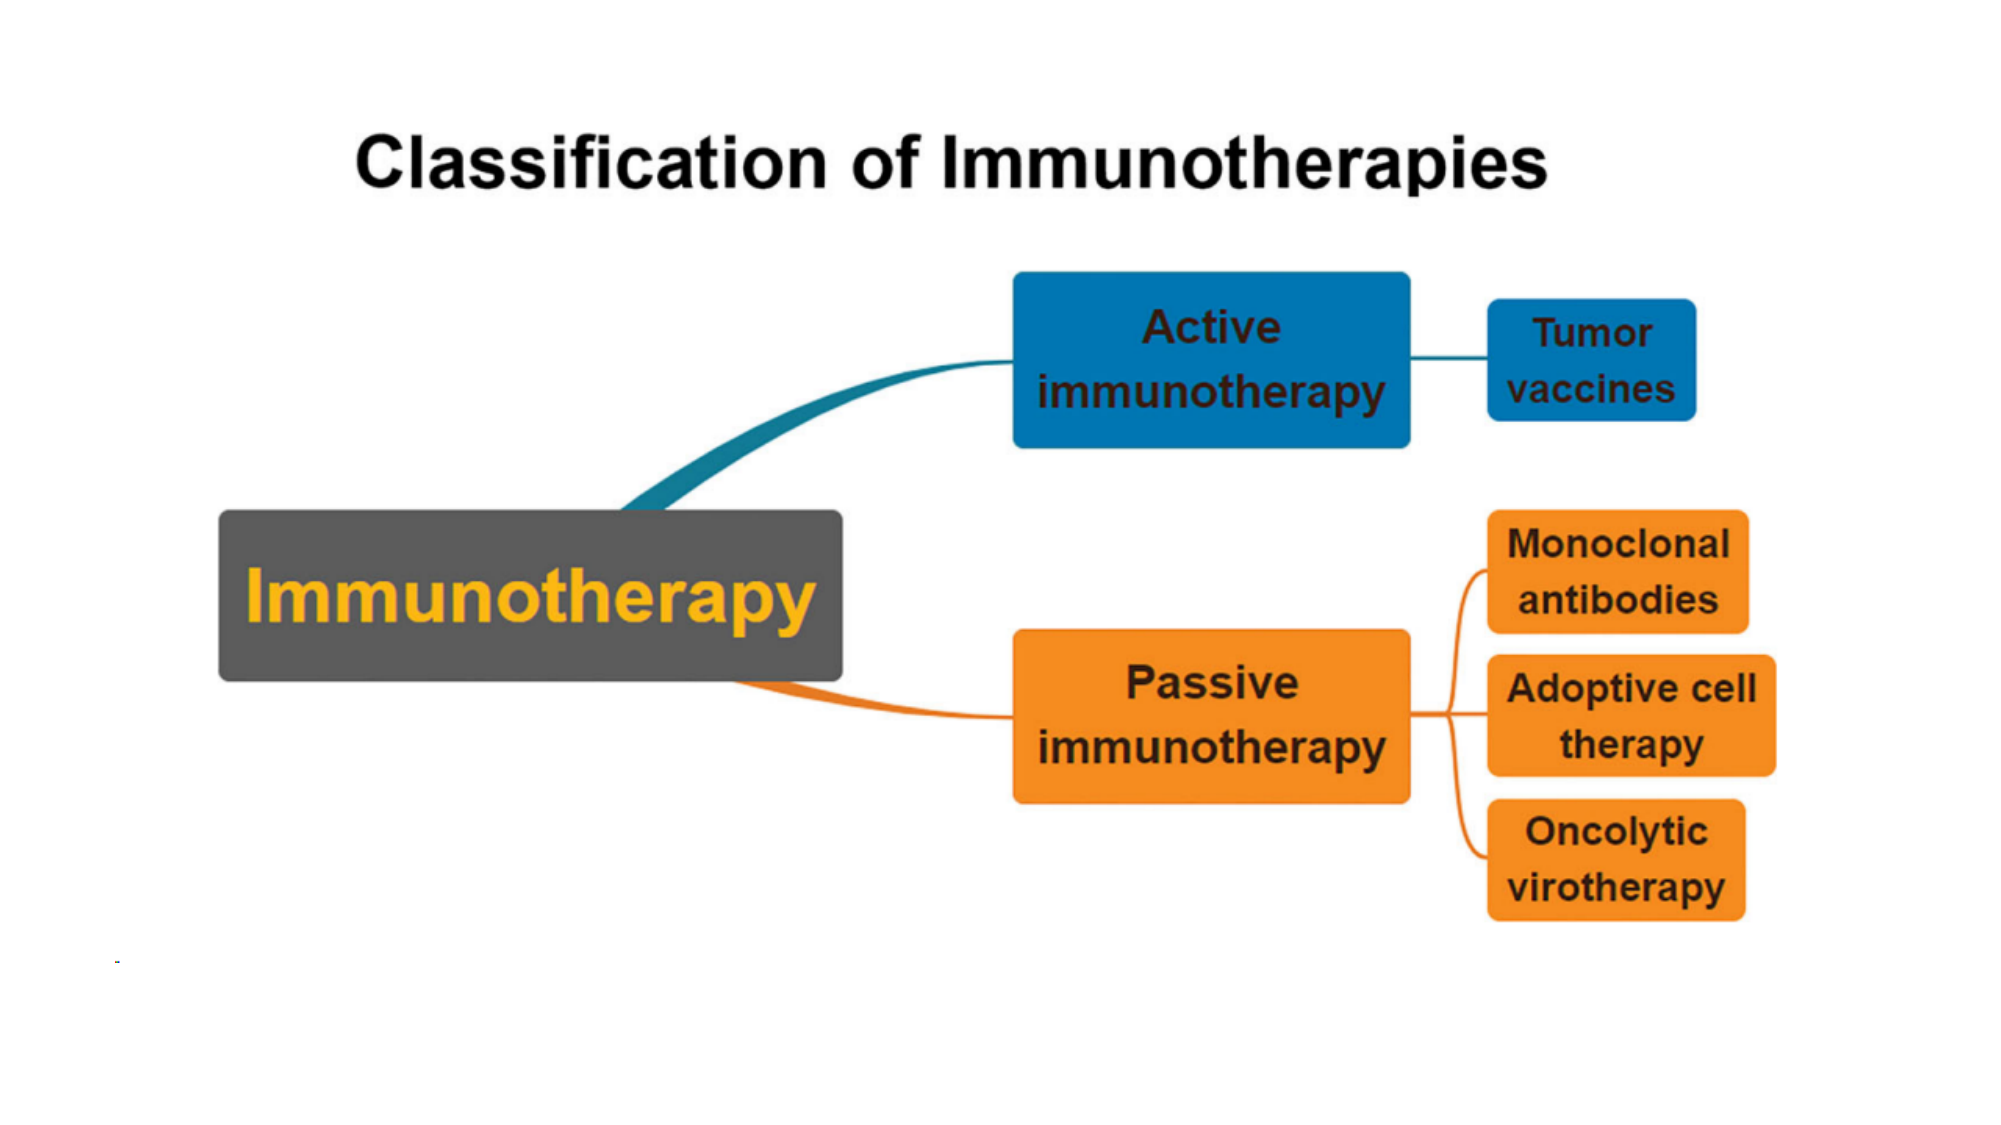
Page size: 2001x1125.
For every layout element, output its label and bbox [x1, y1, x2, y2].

picture [115, 64, 1885, 963]
